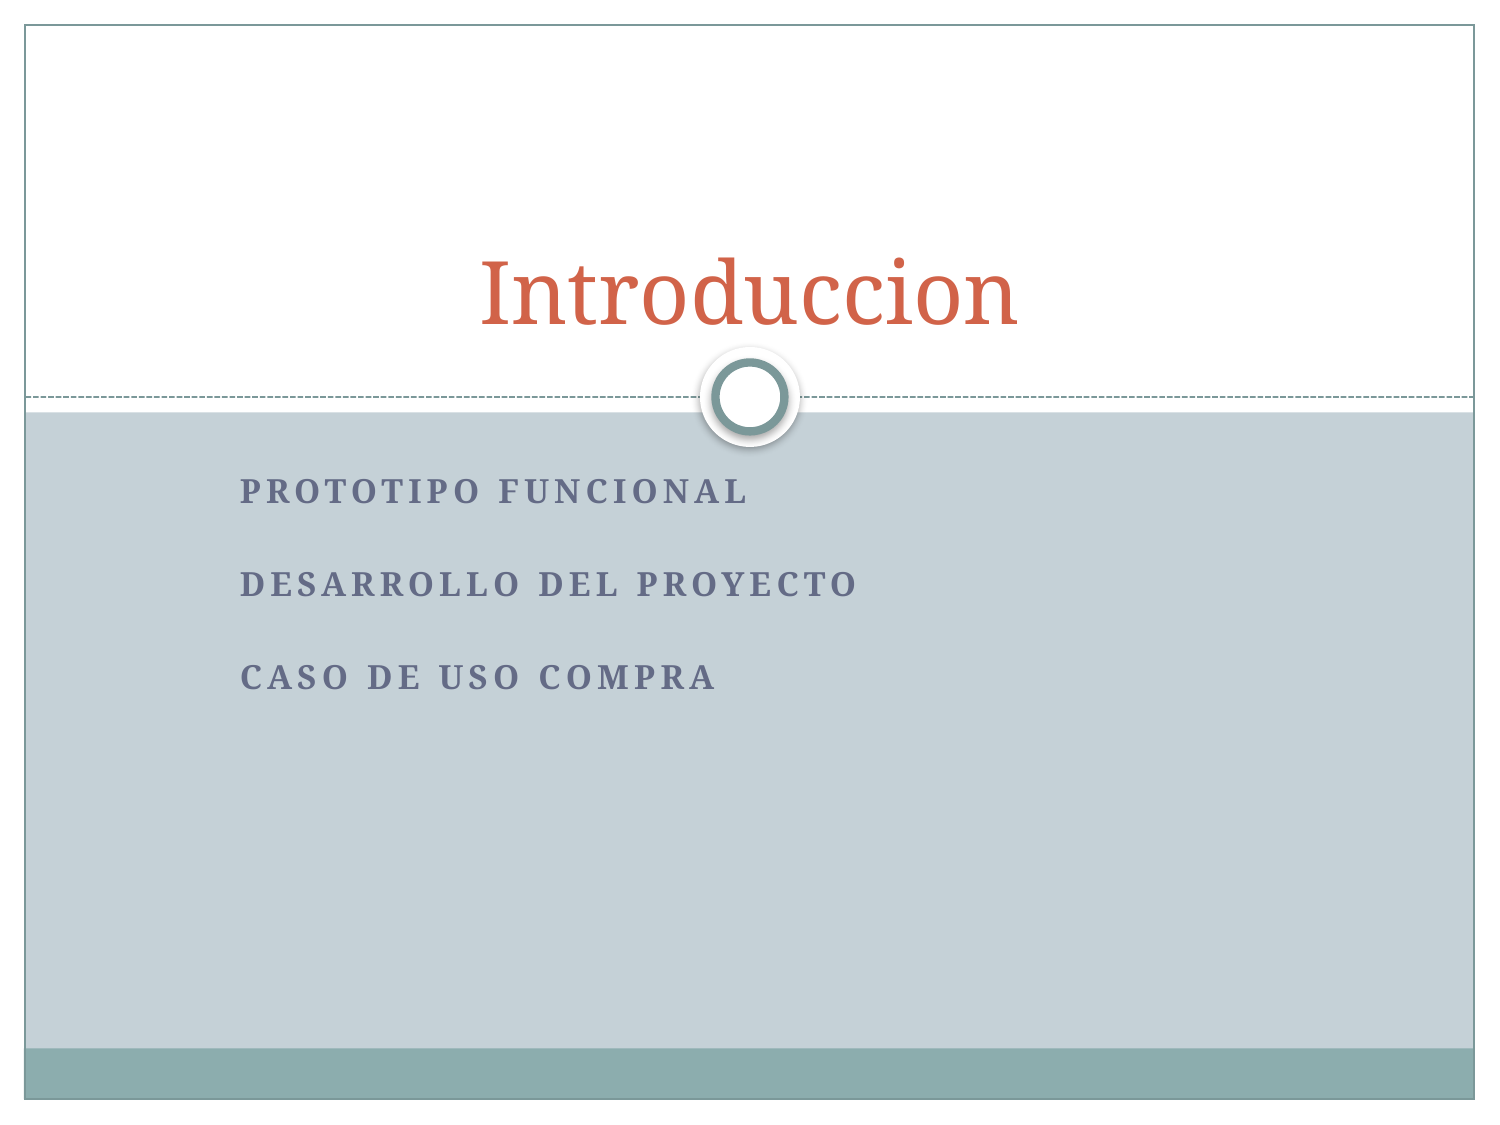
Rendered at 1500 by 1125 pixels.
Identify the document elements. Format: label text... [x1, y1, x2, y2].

subtitle Prototipo funcional Desarrollo del proyecto Caso de uso compra [225, 462, 1275, 750]
title Introduccion [112, 62, 1388, 350]
